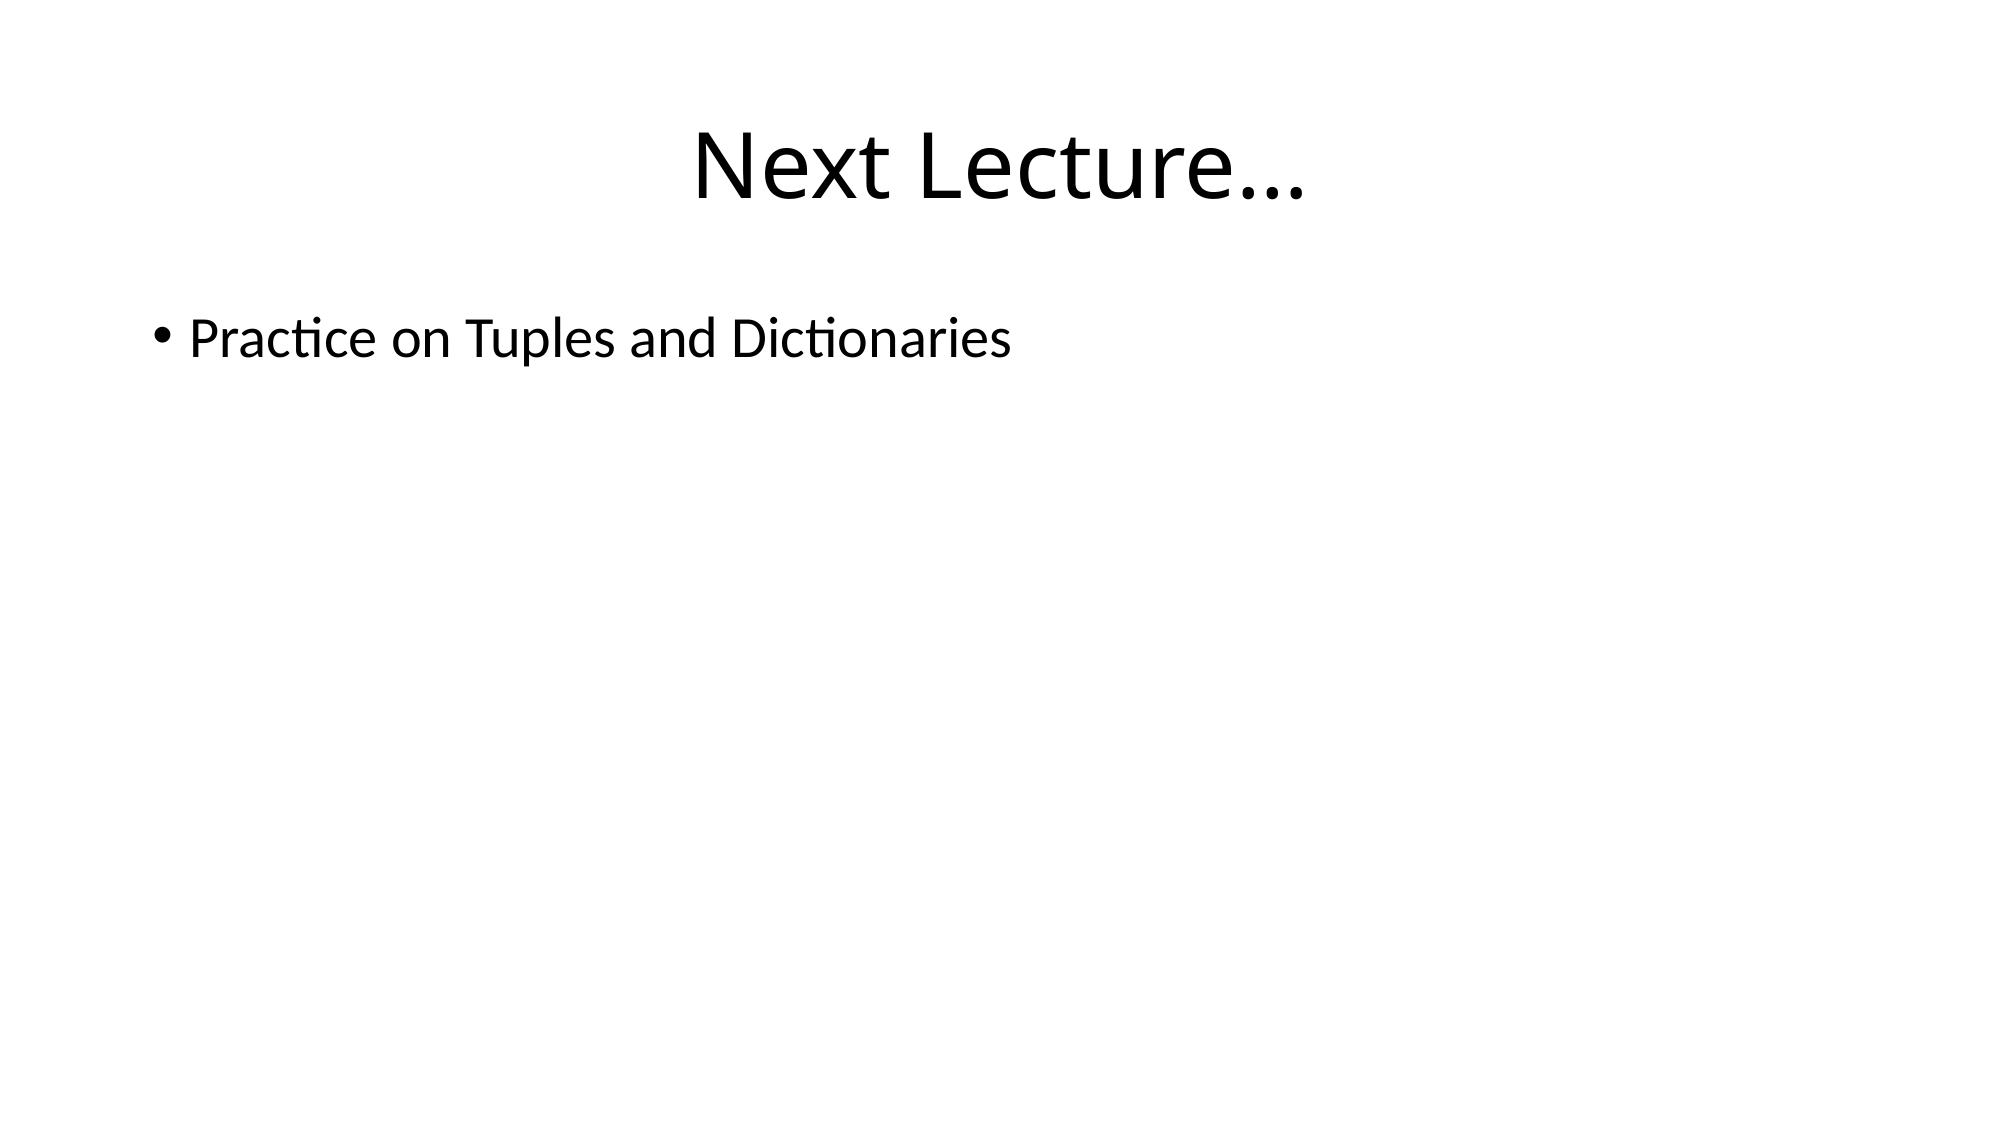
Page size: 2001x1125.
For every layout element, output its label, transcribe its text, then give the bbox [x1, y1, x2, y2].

title Next Lecture… [137, 59, 1863, 278]
list Practice on Tuples and Dictionaries [137, 299, 1863, 1014]
